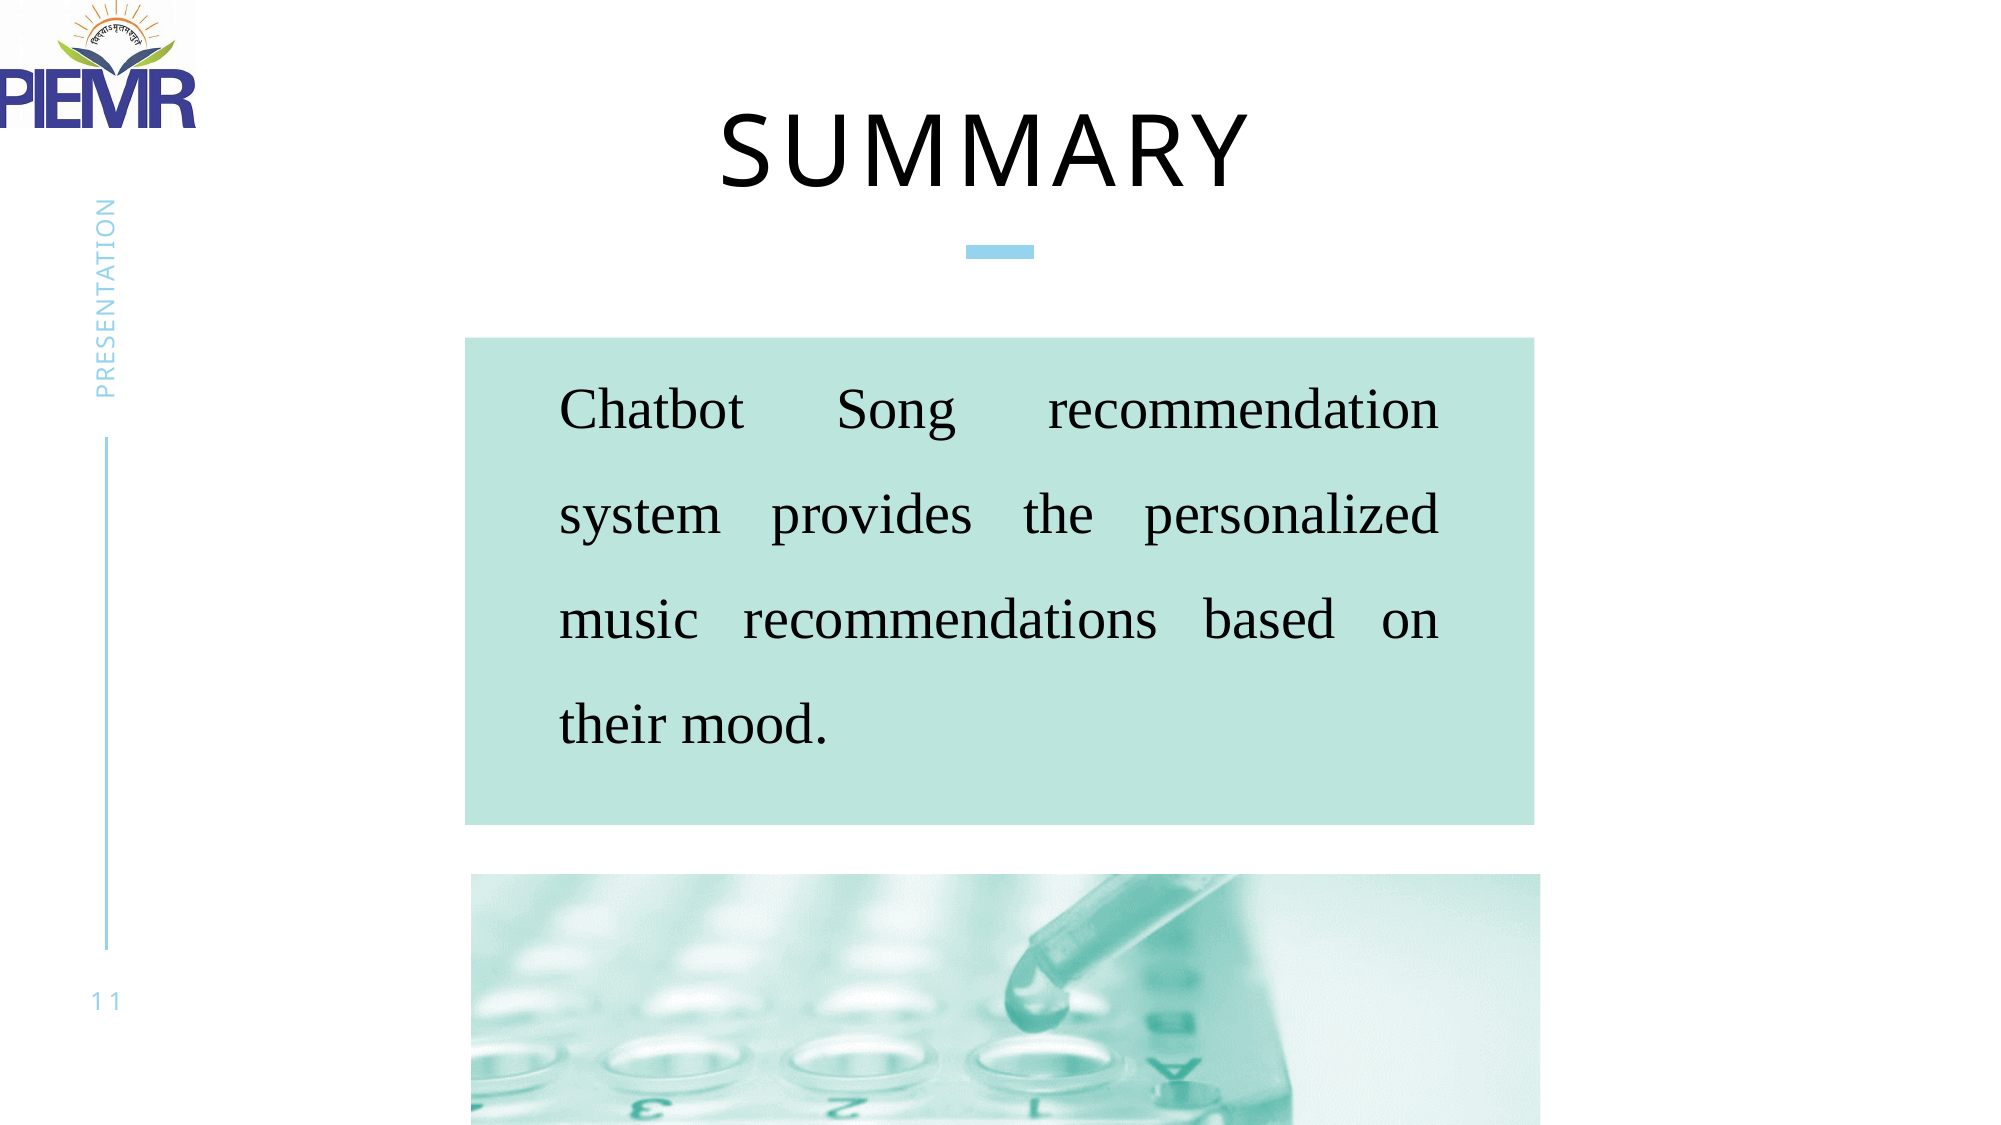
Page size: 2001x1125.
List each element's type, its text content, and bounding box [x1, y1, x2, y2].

picture [0, 0, 196, 128]
title Summary [675, 99, 1325, 187]
slide_number 11 [68, 987, 144, 1018]
footer presentation [90, 128, 122, 400]
picture [470, 874, 1541, 1125]
list Chatbot Song recommendation system provides the personalized music recommendations based on their mood. [465, 337, 1535, 825]
